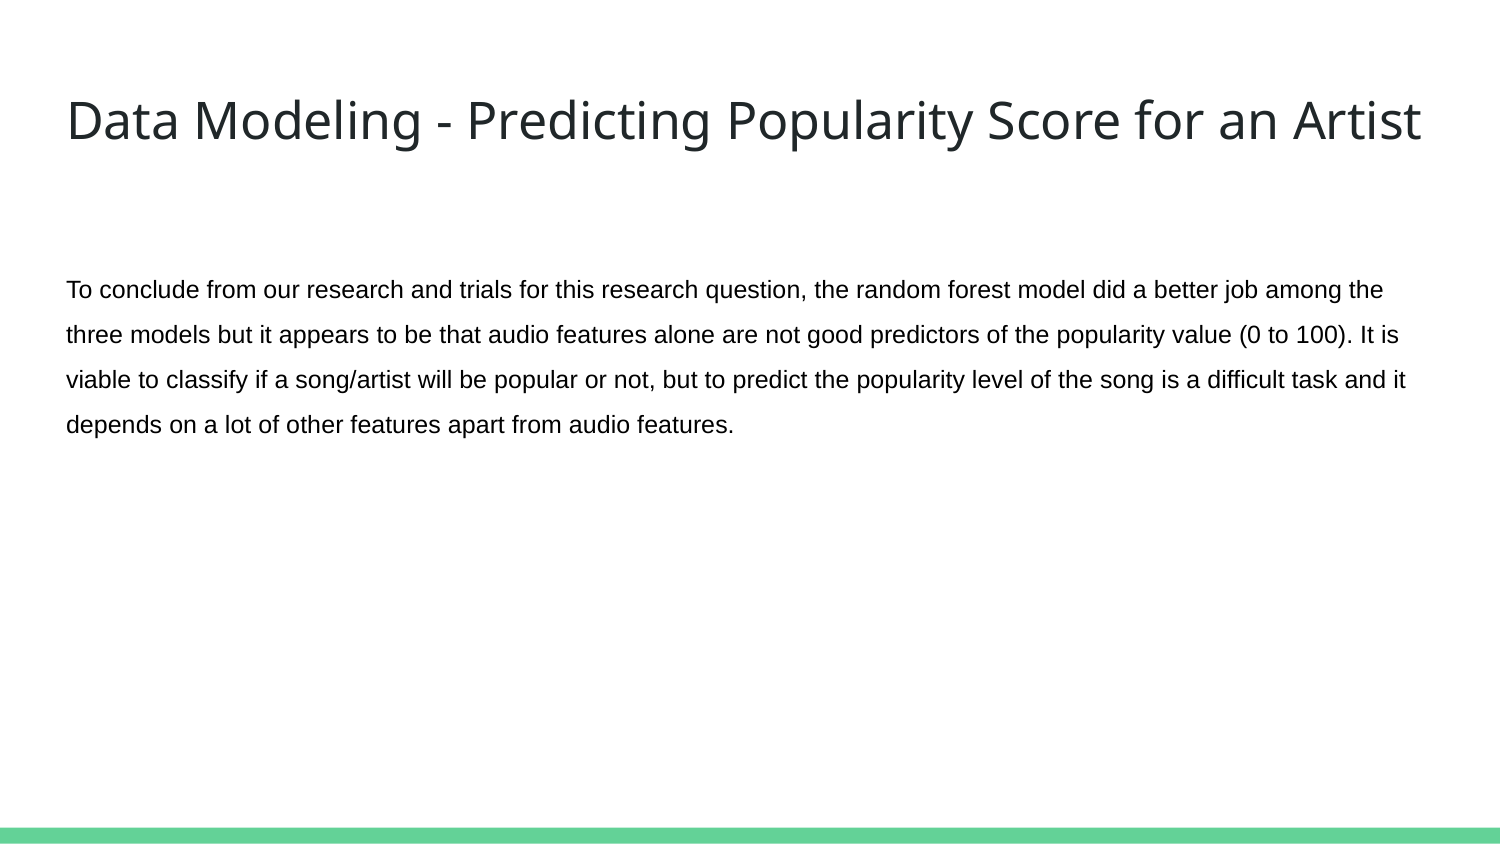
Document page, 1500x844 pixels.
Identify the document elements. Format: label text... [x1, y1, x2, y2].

title Data Modeling - Predicting Popularity Score for an Artist [51, 72, 1449, 167]
list To conclude from our research and trials for this research question, the random forest model did a better job among the three models but it appears to be that audio features alone are not good predictors of the popularity value (0 to 100). It is viable to classify if a song/artist will be popular or not, but to predict the popularity level of the song is a difficult task and it depends on a lot of other features apart from audio features. [51, 189, 1449, 750]
